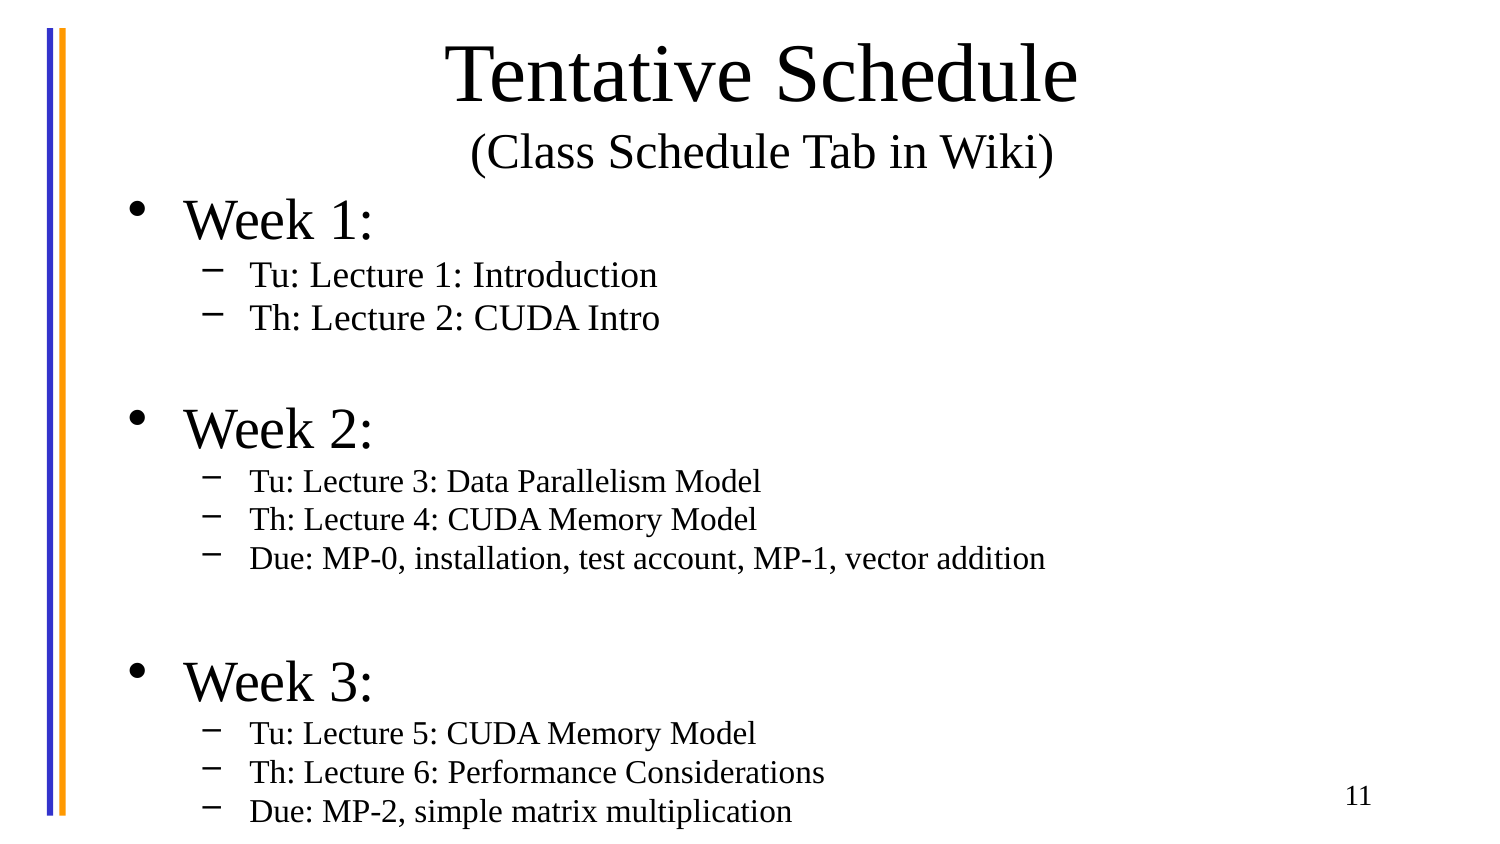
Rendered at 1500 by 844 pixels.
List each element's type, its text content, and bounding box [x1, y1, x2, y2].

slide_number 11 [1074, 768, 1388, 826]
list Week 1: Tu: Lecture 1: Introduction Th: Lecture 2: CUDA Intro Week 2: Tu: Lecture 3: Data Parallelism Model Th: Lecture 4: CUDA Memory Model Due: MP-0, installation, test account, MP-1, vector addition Week 3: Tu: Lecture 5: CUDA Memory Model Th: Lecture 6: Performance Considerations Due: MP-2, simple matrix multiplication [112, 187, 1413, 750]
title Tentative Schedule (Class Schedule Tab in Wiki) [112, 28, 1413, 169]
